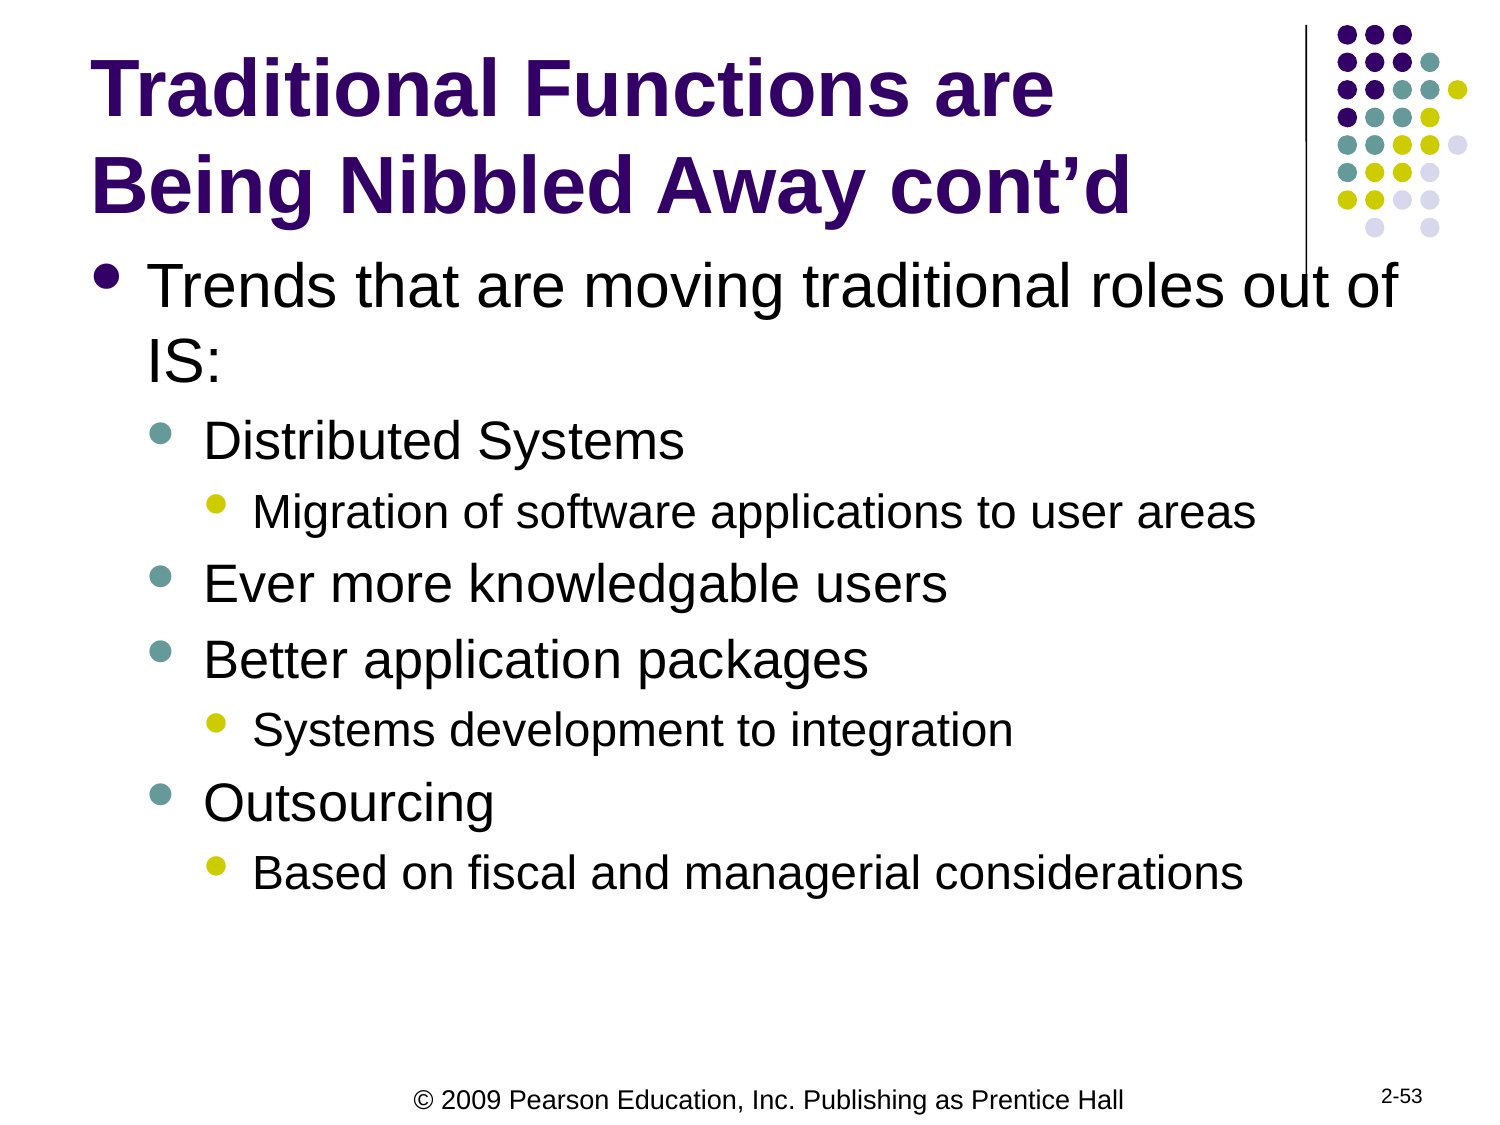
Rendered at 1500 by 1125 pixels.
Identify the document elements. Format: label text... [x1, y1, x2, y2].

list Trends that are moving traditional roles out of IS: Distributed Systems Migration of software applications to user areas Ever more knowledgable users Better application packages Systems development to integration Outsourcing Based on fiscal and managerial considerations [74, 237, 1426, 962]
title Traditional Functions are Being Nibbled Away cont’d [74, 92, 1313, 237]
slide_number 2-53 [1337, 1074, 1438, 1125]
